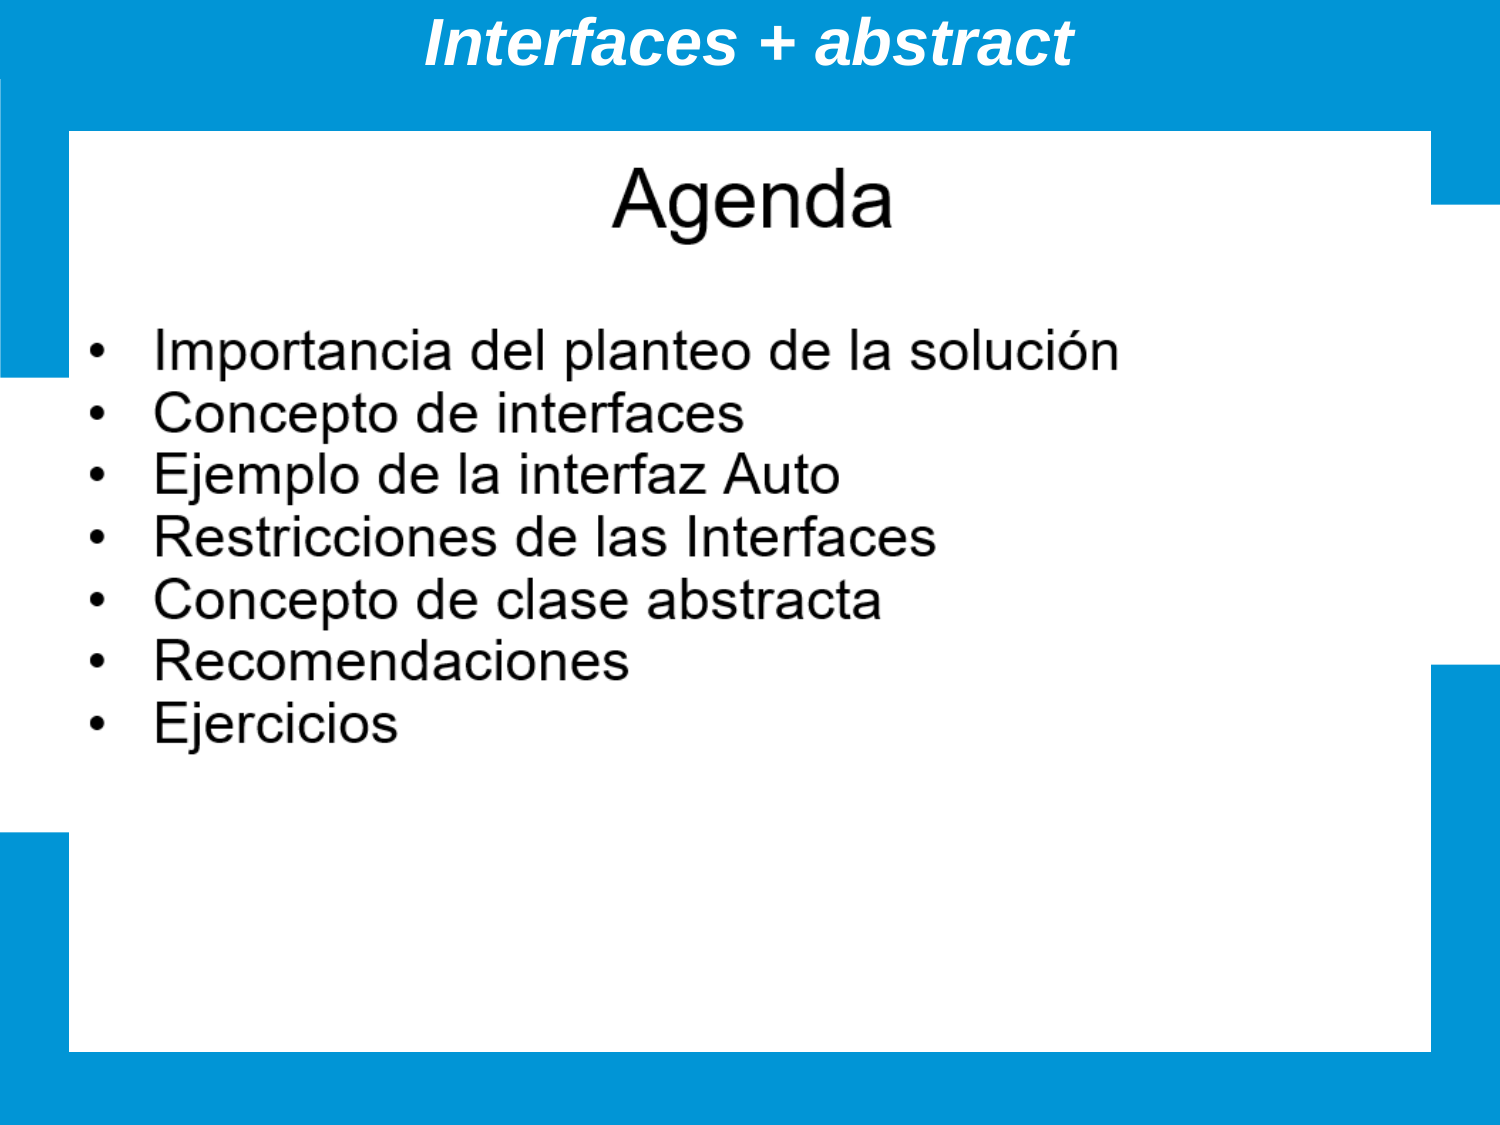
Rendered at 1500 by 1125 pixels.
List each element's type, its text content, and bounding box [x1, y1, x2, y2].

picture [68, 132, 1431, 1051]
subtitle Interfaces + abstract [0, 0, 1500, 91]
